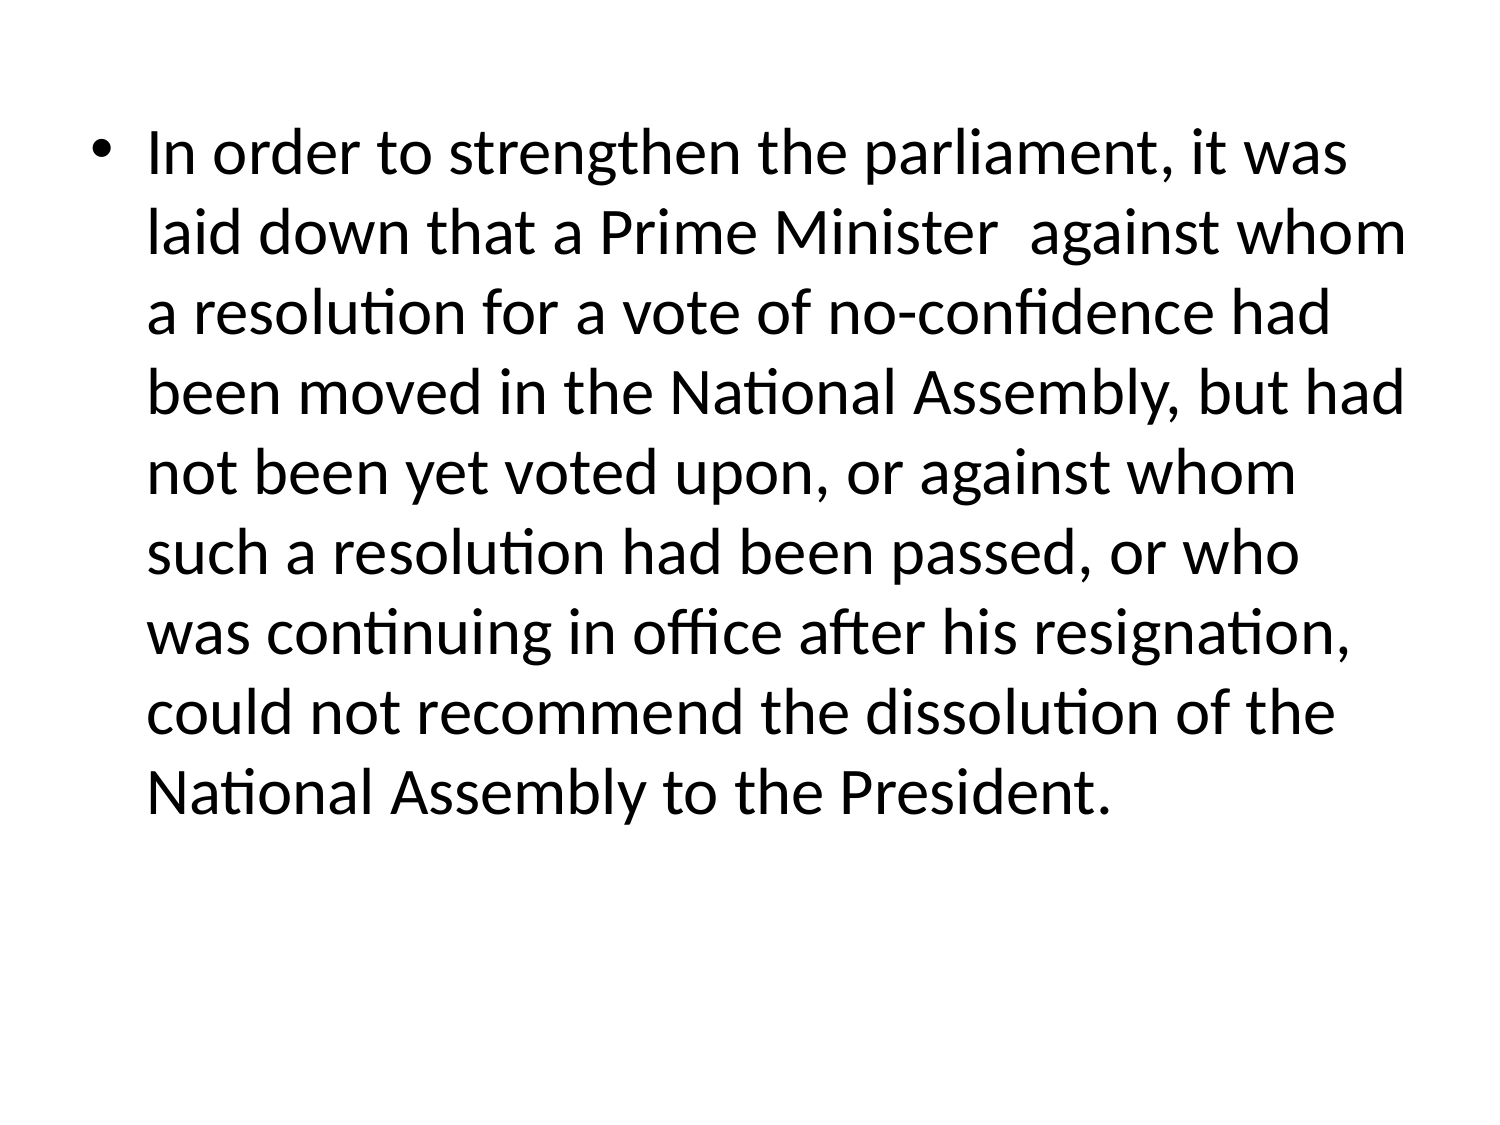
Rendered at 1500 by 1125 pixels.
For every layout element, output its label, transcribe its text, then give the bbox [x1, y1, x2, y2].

list In order to strengthen the parliament, it was laid down that a Prime Minister against whom a resolution for a vote of no-confidence had been moved in the National Assembly, but had not been yet voted upon, or against whom such a resolution had been passed, or who was continuing in office after his resignation, could not recommend the dissolution of the National Assembly to the President. [75, 99, 1425, 1005]
